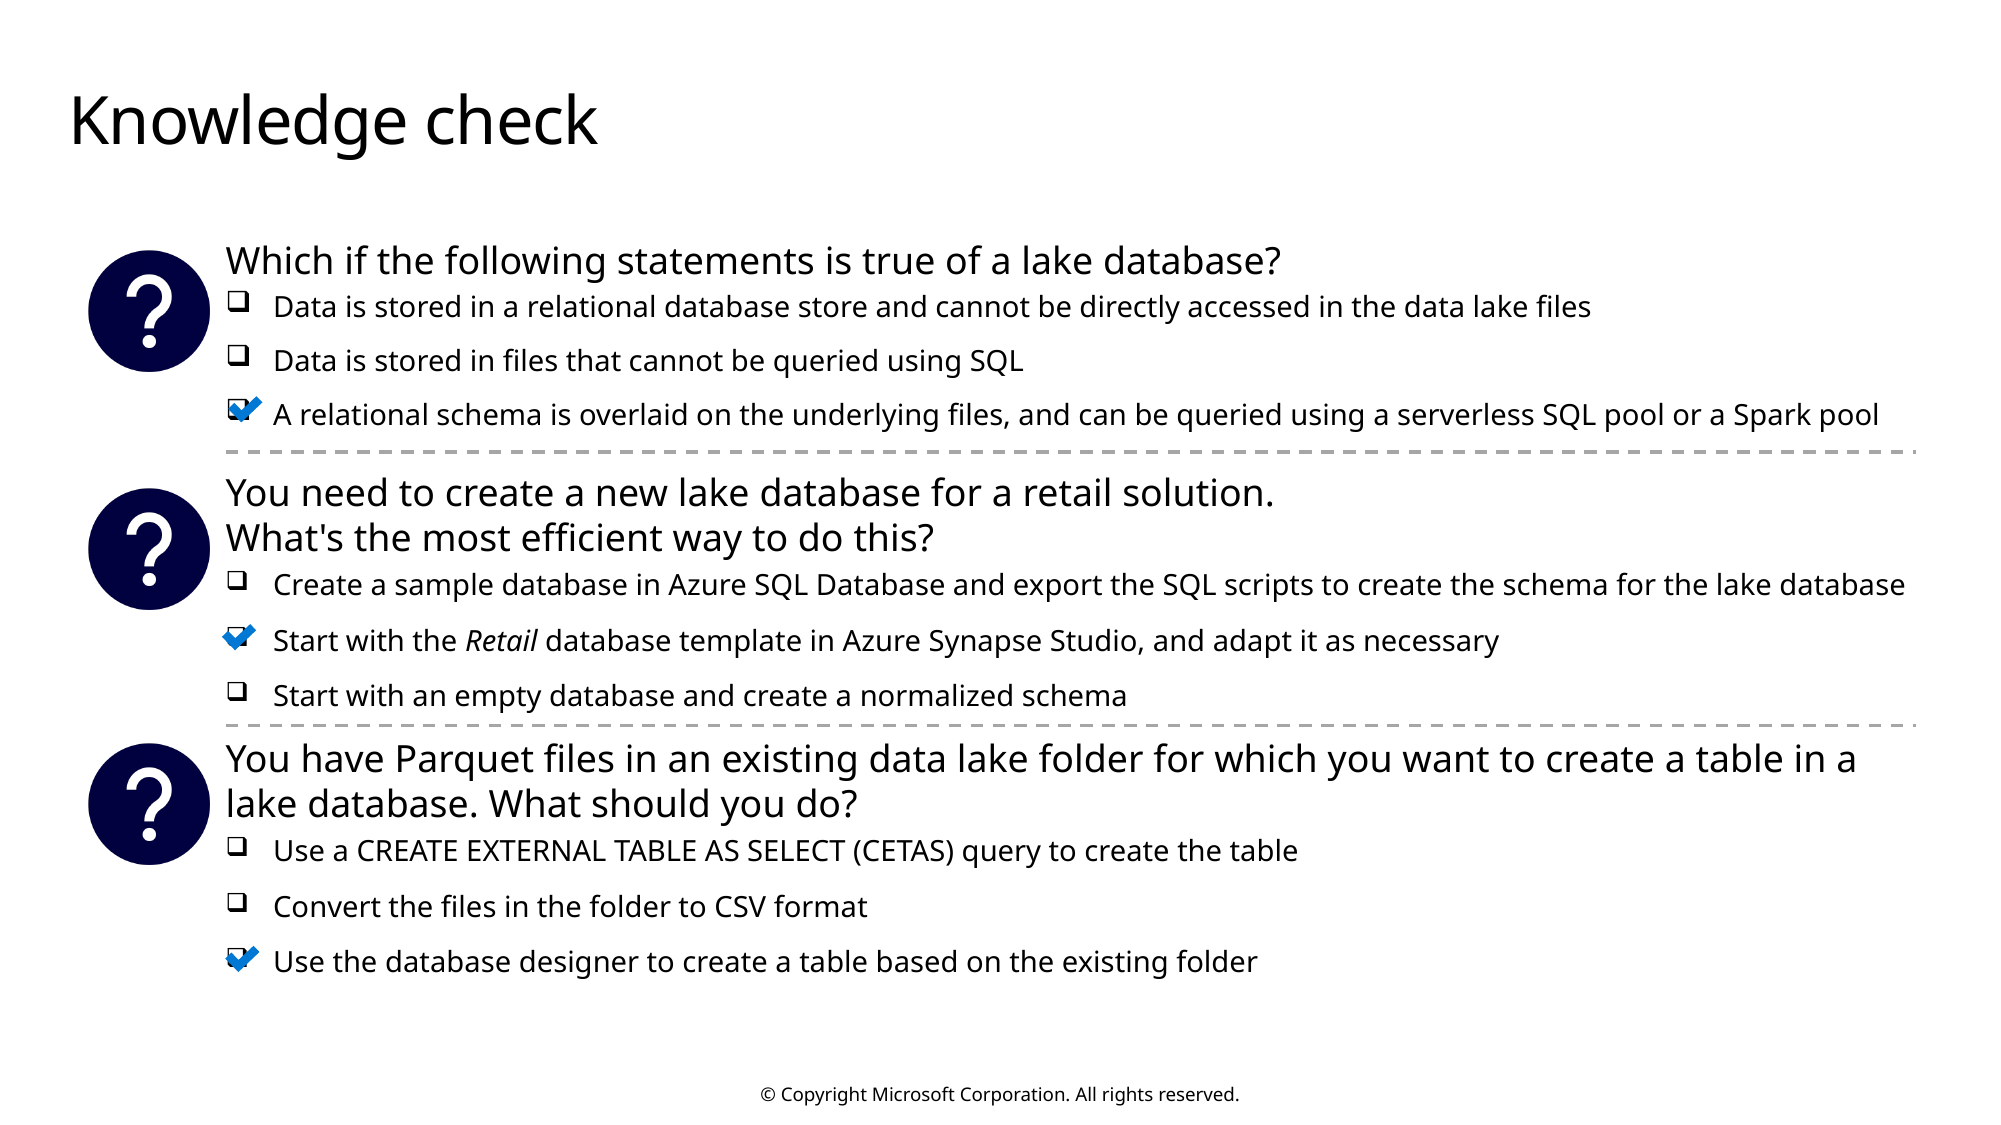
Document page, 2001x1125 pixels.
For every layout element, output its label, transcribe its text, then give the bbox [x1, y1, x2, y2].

list Which if the following statements is true of a lake database? Data is stored in a relational database store and cannot be directly accessed in the data lake files Data is stored in files that cannot be queried using SQL A relational schema is overlaid on the underlying files, and can be queried using a serverless SQL pool or a Spark pool [225, 215, 1930, 453]
picture [72, 233, 226, 388]
picture [72, 471, 226, 626]
list You have Parquet files in an existing data lake folder for which you want to create a table in a lake database. What should you do? Use a CREATE EXTERNAL TABLE AS SELECT (CETAS) query to create the table Convert the files in the folder to CSV format Use the database designer to create a table based on the existing folder [225, 728, 1930, 985]
list You need to create a new lake database for a retail solution. What's the most efficient way to do this? Create a sample database in Azure SQL Database and export the SQL scripts to create the schema for the lake database Start with the Retail database template in Azure Synapse Studio, and adapt it as necessary Start with an empty database and create a normalized schema [225, 472, 1930, 710]
picture [72, 727, 226, 882]
text_box [225, 627, 253, 647]
text_box [231, 399, 259, 419]
title Knowledge check [68, 72, 1930, 184]
text_box [228, 949, 256, 969]
